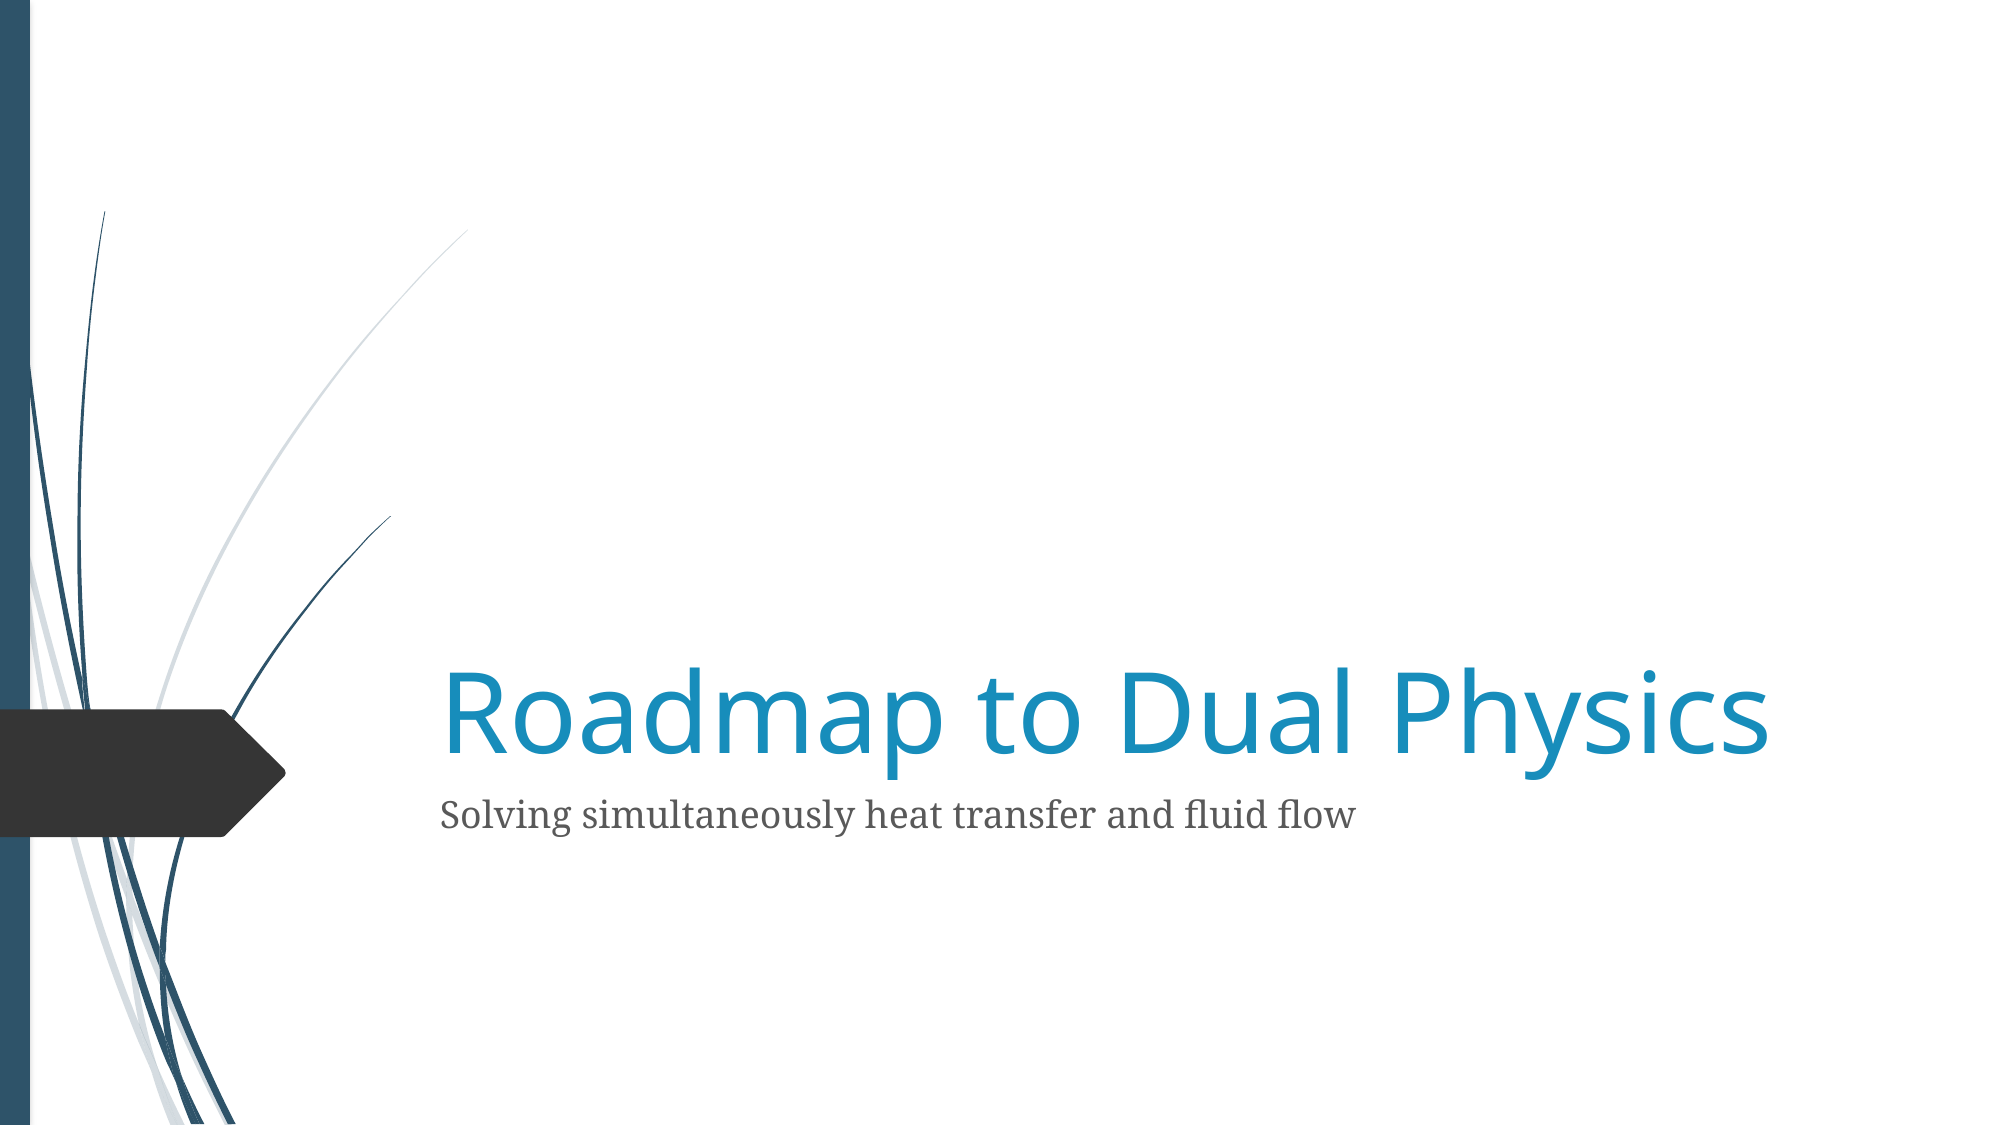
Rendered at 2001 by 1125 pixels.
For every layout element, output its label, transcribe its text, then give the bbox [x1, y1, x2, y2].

title Roadmap to Dual Physics [424, 412, 1888, 783]
subtitle Solving simultaneously heat transfer and fluid flow [424, 783, 1888, 969]
